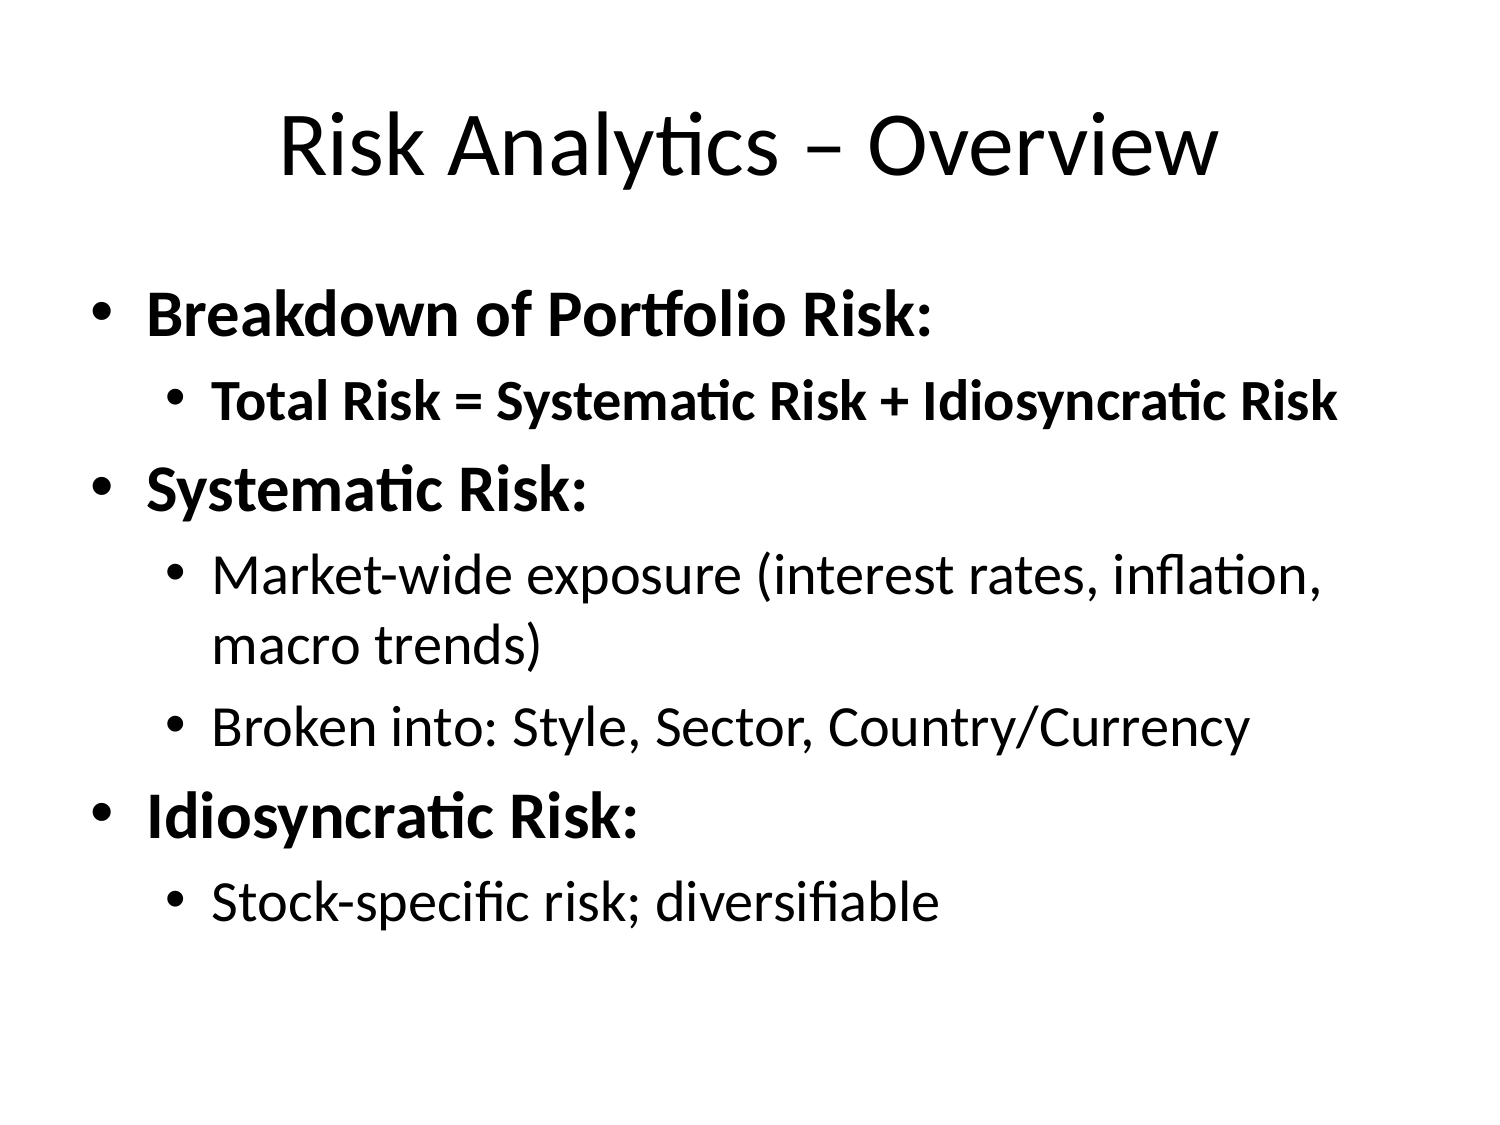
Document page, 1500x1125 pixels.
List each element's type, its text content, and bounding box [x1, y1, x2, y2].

list Breakdown of Portfolio Risk: Total Risk = Systematic Risk + Idiosyncratic Risk Systematic Risk: Market-wide exposure (interest rates, inflation, macro trends) Broken into: Style, Sector, Country/Currency Idiosyncratic Risk: Stock-specific risk; diversifiable [75, 262, 1425, 1005]
title Risk Analytics – Overview [75, 45, 1425, 233]
